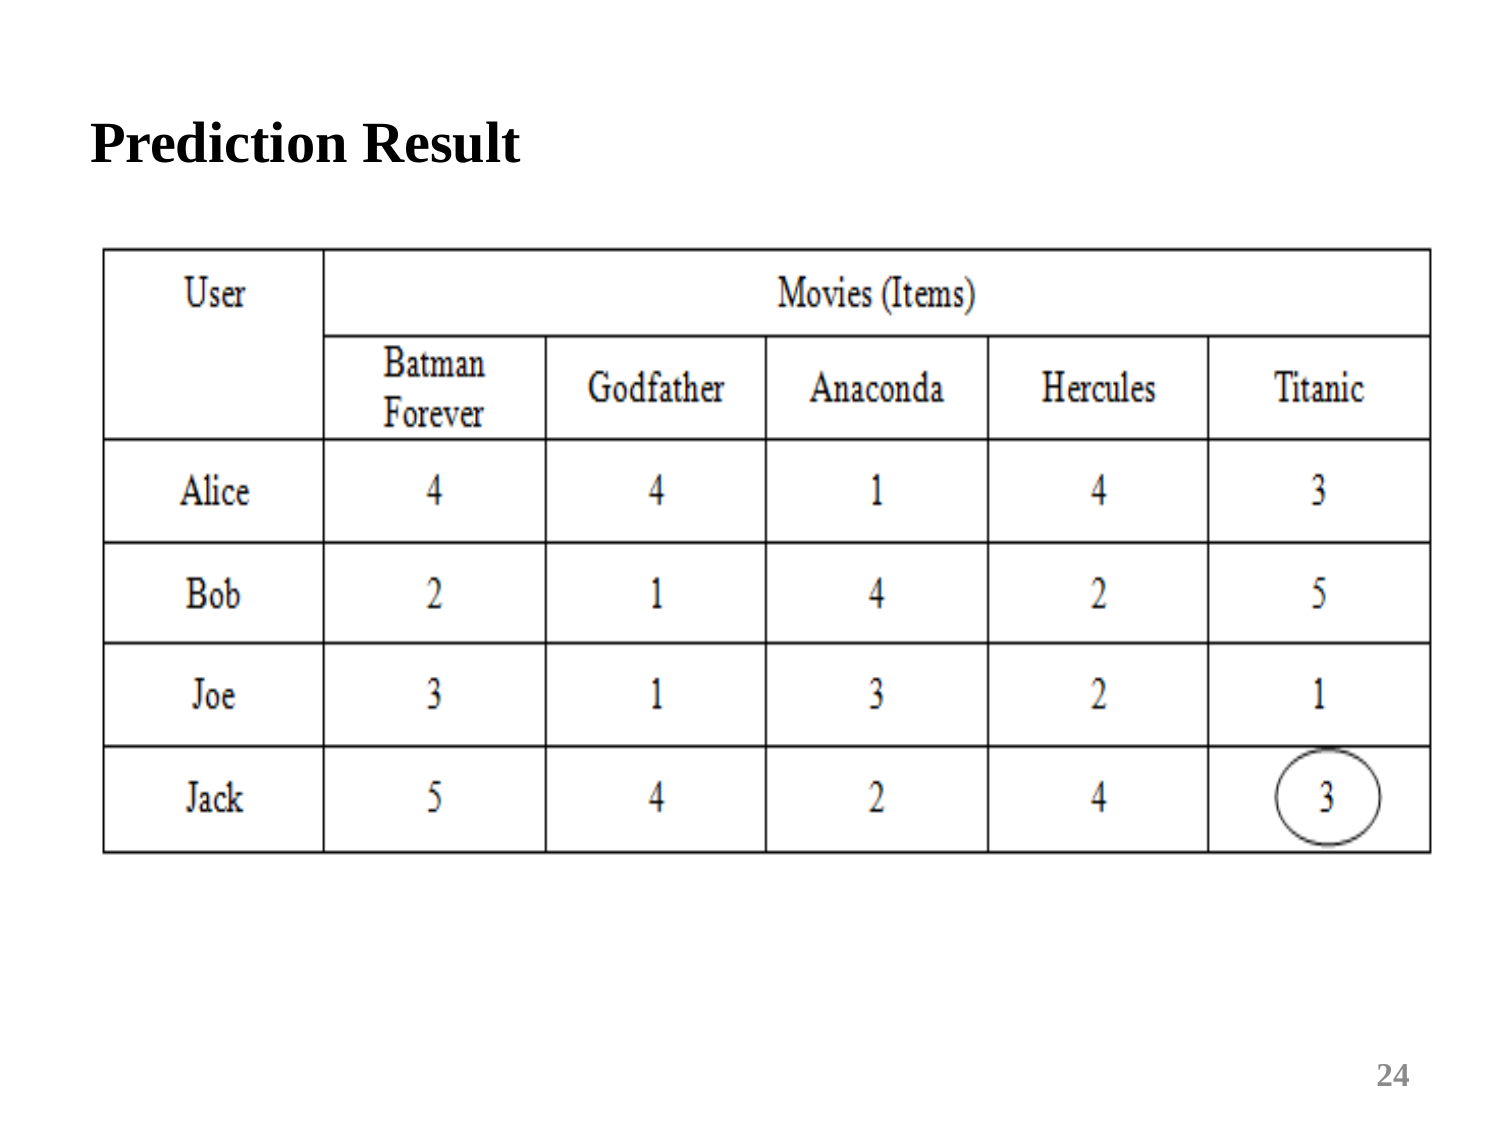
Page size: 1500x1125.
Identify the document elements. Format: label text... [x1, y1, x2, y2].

slide_number 24 [1074, 1042, 1425, 1103]
title Prediction Result [75, 45, 1425, 233]
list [99, 224, 1438, 863]
